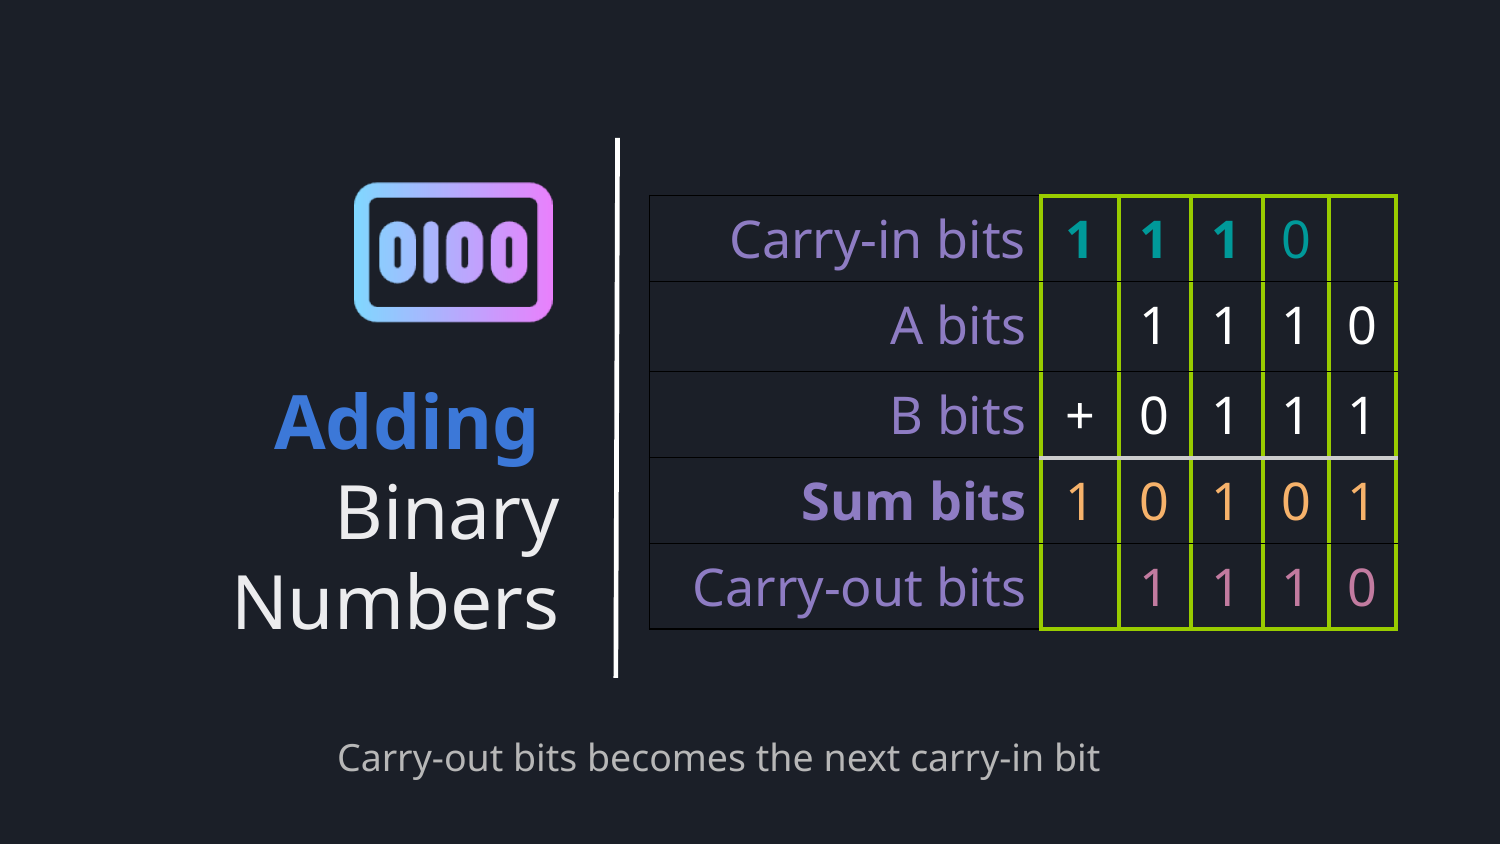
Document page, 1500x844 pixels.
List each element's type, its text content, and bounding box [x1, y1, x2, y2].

table_cell Sum bits [650, 458, 1039, 543]
table_cell 1 [1193, 460, 1261, 543]
table_cell 1 [1121, 544, 1189, 627]
table_cell 1 [1193, 544, 1261, 627]
table_cell 0 [1121, 372, 1189, 456]
table_cell 1 [1265, 372, 1327, 456]
table_cell 0 [1265, 460, 1327, 543]
table_cell 1 [1265, 544, 1327, 627]
table_cell Carry-out bits [650, 544, 1039, 628]
table_cell 1 [1193, 372, 1261, 456]
table_cell [1043, 544, 1117, 627]
table_header [1331, 198, 1394, 281]
text_box Adding Binary Numbers [0, 359, 576, 481]
table_cell + [1043, 372, 1117, 456]
picture [353, 152, 553, 352]
text_box Carry-out bits becomes the next carry-in bit [103, 719, 1335, 783]
table_header 0 [1265, 198, 1327, 281]
table_cell 0 [1121, 460, 1189, 543]
table_cell 1 [1265, 282, 1327, 371]
table_cell A bits [650, 282, 1039, 371]
table_cell 1 [1331, 372, 1394, 456]
table_cell 1 [1121, 282, 1189, 371]
table_cell [1043, 282, 1117, 371]
table_cell 1 [1043, 460, 1117, 543]
table_cell 0 [1331, 544, 1394, 627]
table_cell 1 [1193, 282, 1261, 371]
table_cell B bits [650, 372, 1039, 457]
table_cell 1 [1331, 460, 1394, 543]
table_cell 0 [1331, 282, 1394, 371]
table_header 1 [1043, 198, 1117, 281]
table_header 1 [1121, 198, 1189, 281]
table_header Carry-in bits [650, 196, 1039, 281]
table_header 1 [1193, 198, 1261, 281]
